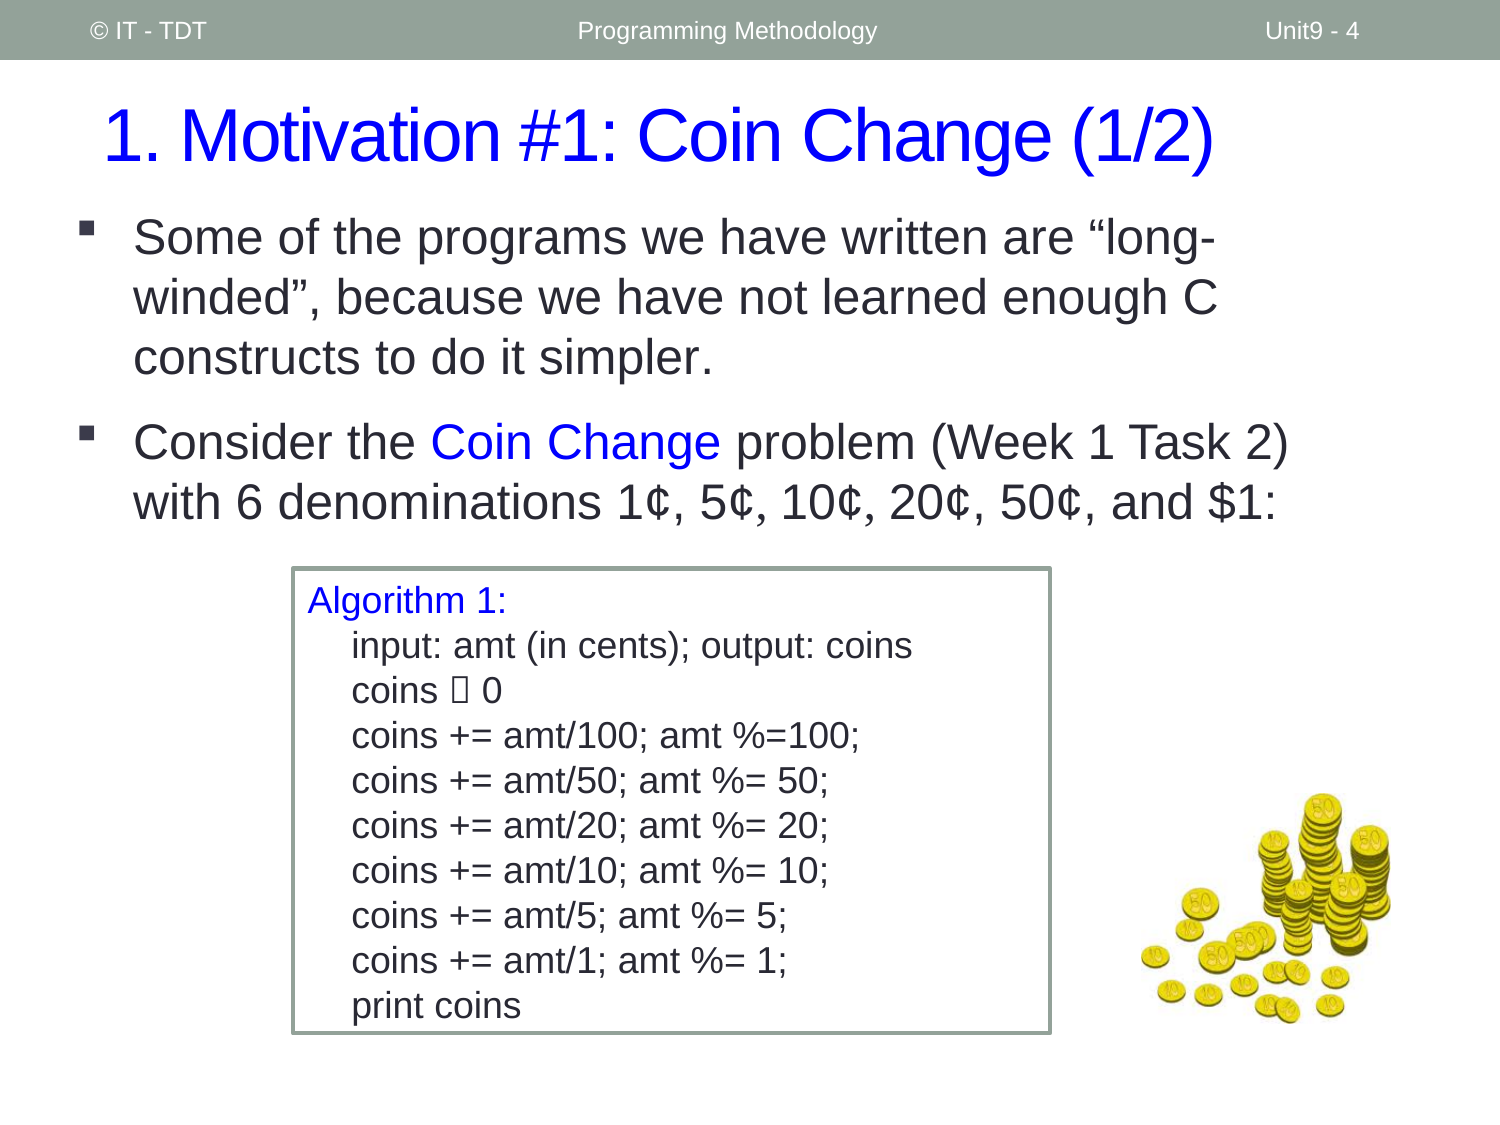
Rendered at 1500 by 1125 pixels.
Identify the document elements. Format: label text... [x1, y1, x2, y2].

title 1. Motivation #1: Coin Change (1/2) [87, 62, 1463, 200]
slide_number © IT - TDT [75, 3, 550, 57]
footer Programming Methodology [562, 3, 1238, 57]
slide_number Unit9 - 4 [1250, 3, 1425, 57]
picture [1140, 792, 1391, 1024]
text_box Algorithm 1: input: amt (in cents); output: coins coins  0 coins += amt/100; amt %=100; coins += amt/50; amt %= 50; coins += amt/20; amt %= 20; coins += amt/10; amt %= 10; coins += amt/5; amt %= 5; coins += amt/1; amt %= 1; print coins [291, 566, 1052, 1035]
list Some of the programs we have written are “long-winded”, because we have not learned enough C constructs to do it simpler. Consider the Coin Change problem (Week 1 Task 2) with 6 denominations 1¢, 5¢, 10¢, 20¢, 50¢, and $1: [60, 197, 1394, 569]
